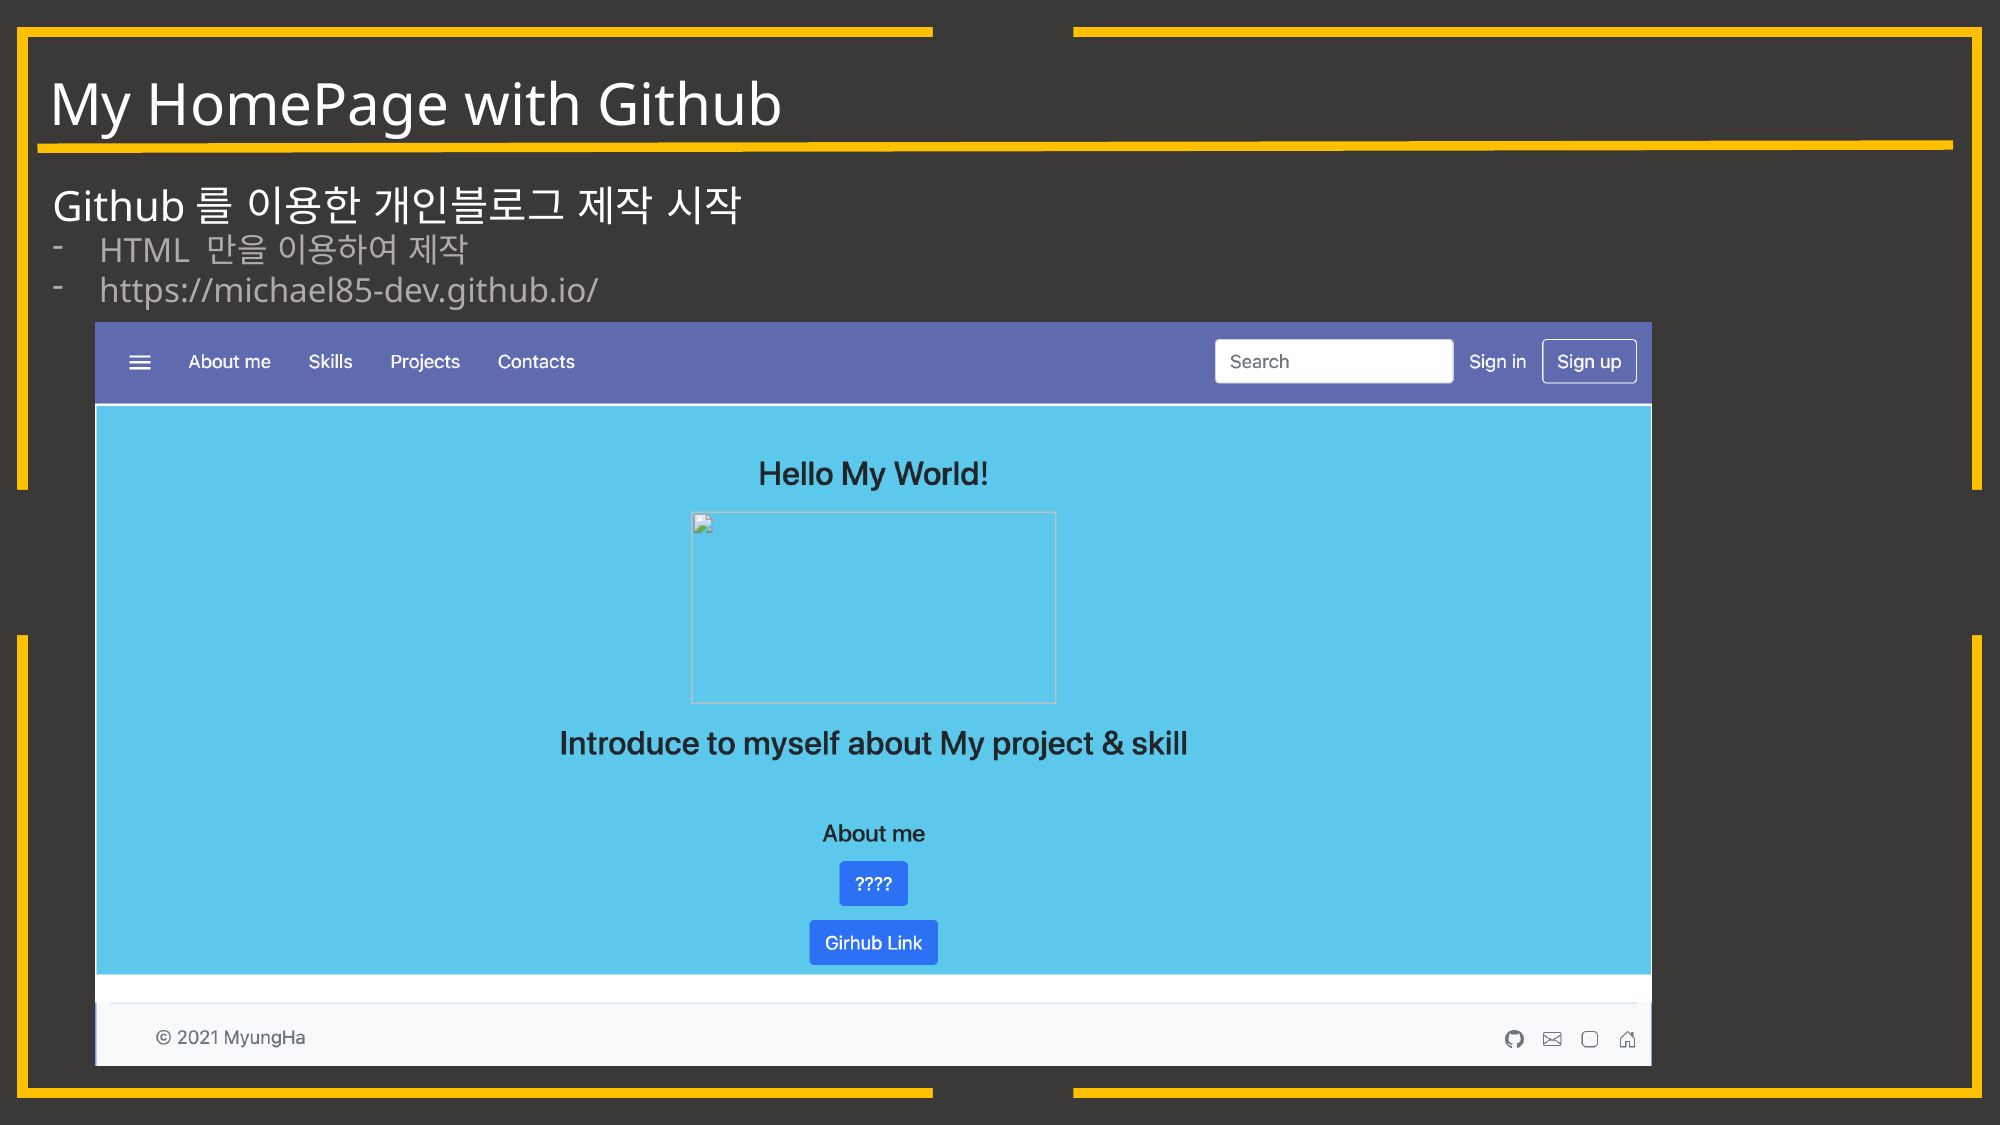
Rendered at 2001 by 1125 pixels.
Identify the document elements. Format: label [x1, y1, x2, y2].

picture [95, 322, 1652, 1066]
text_box [37, 144, 1954, 149]
text_box [0, 0, 2000, 1125]
